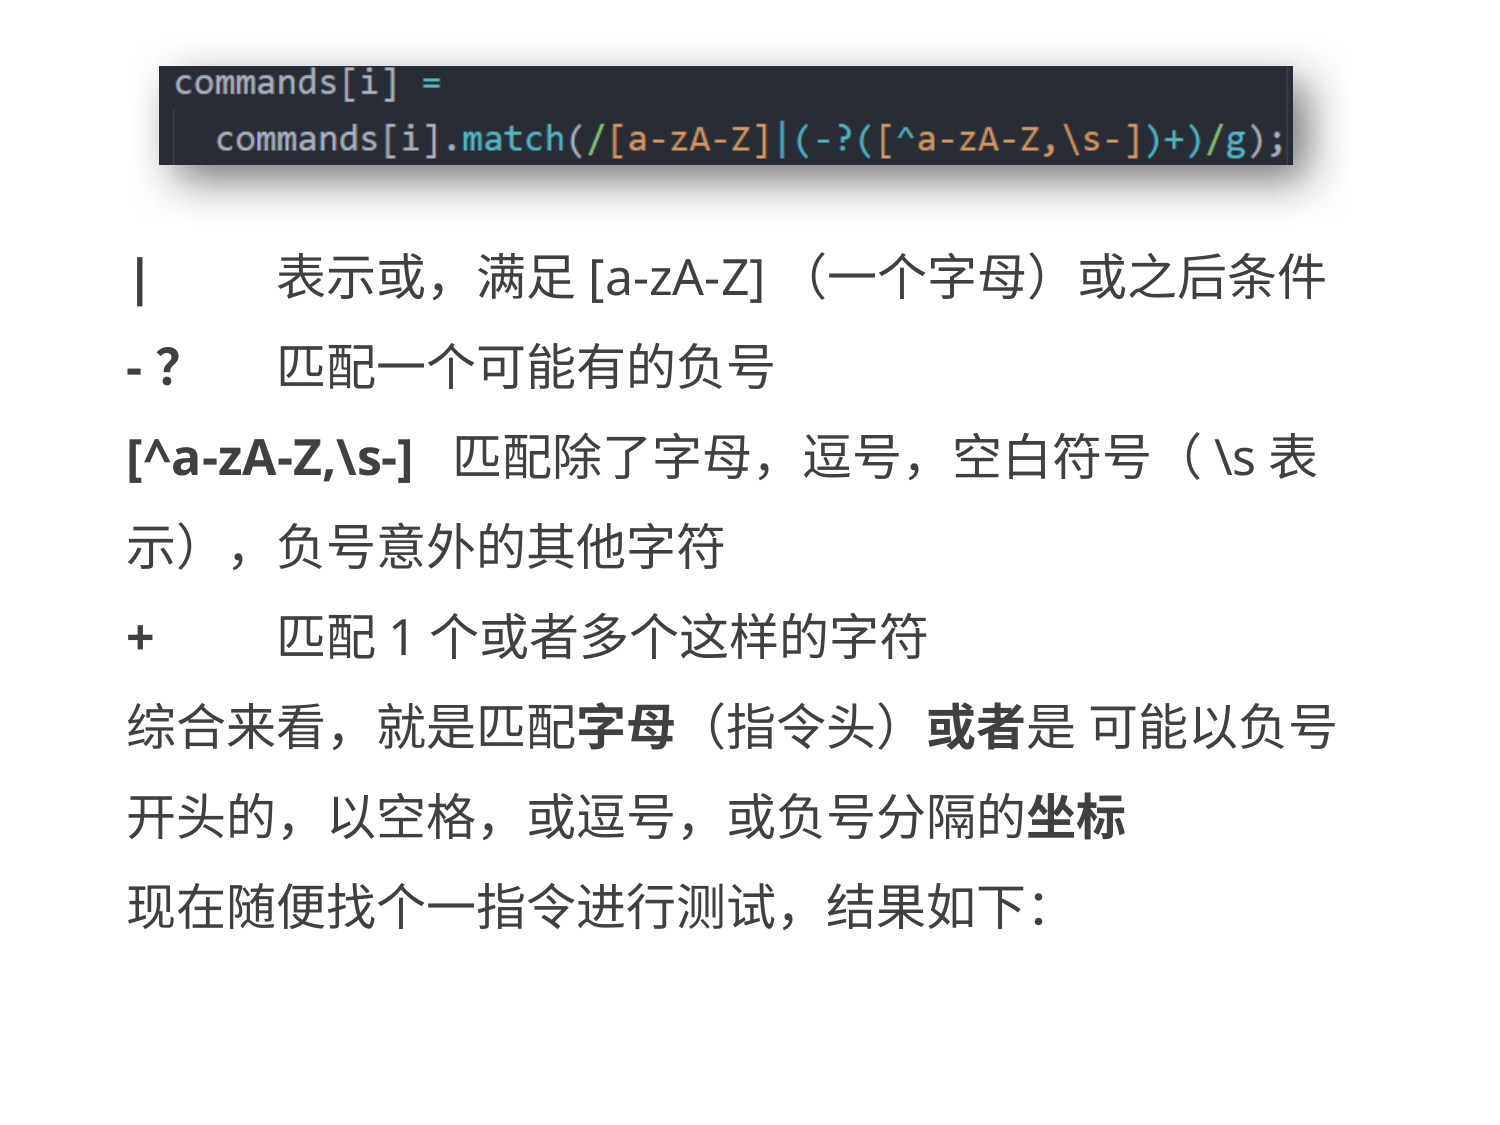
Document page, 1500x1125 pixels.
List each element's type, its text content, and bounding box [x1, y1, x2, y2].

text_box | 表示或，满足[a-zA-Z]（一个字母）或之后条件 -？ 匹配一个可能有的负号 [^a-zA-Z,\s-] 匹配除了字母，逗号，空白符号（\s表 示），负号意外的其他字符 + 匹配1个或者多个这样的字符 综合来看，就是匹配字母（指令头）或者是 可能以负号开头的，以空格，或逗号，或负号分隔的坐标 现在随便找个一指令进行测试，结果如下： [112, 208, 1388, 943]
picture [159, 66, 1293, 166]
